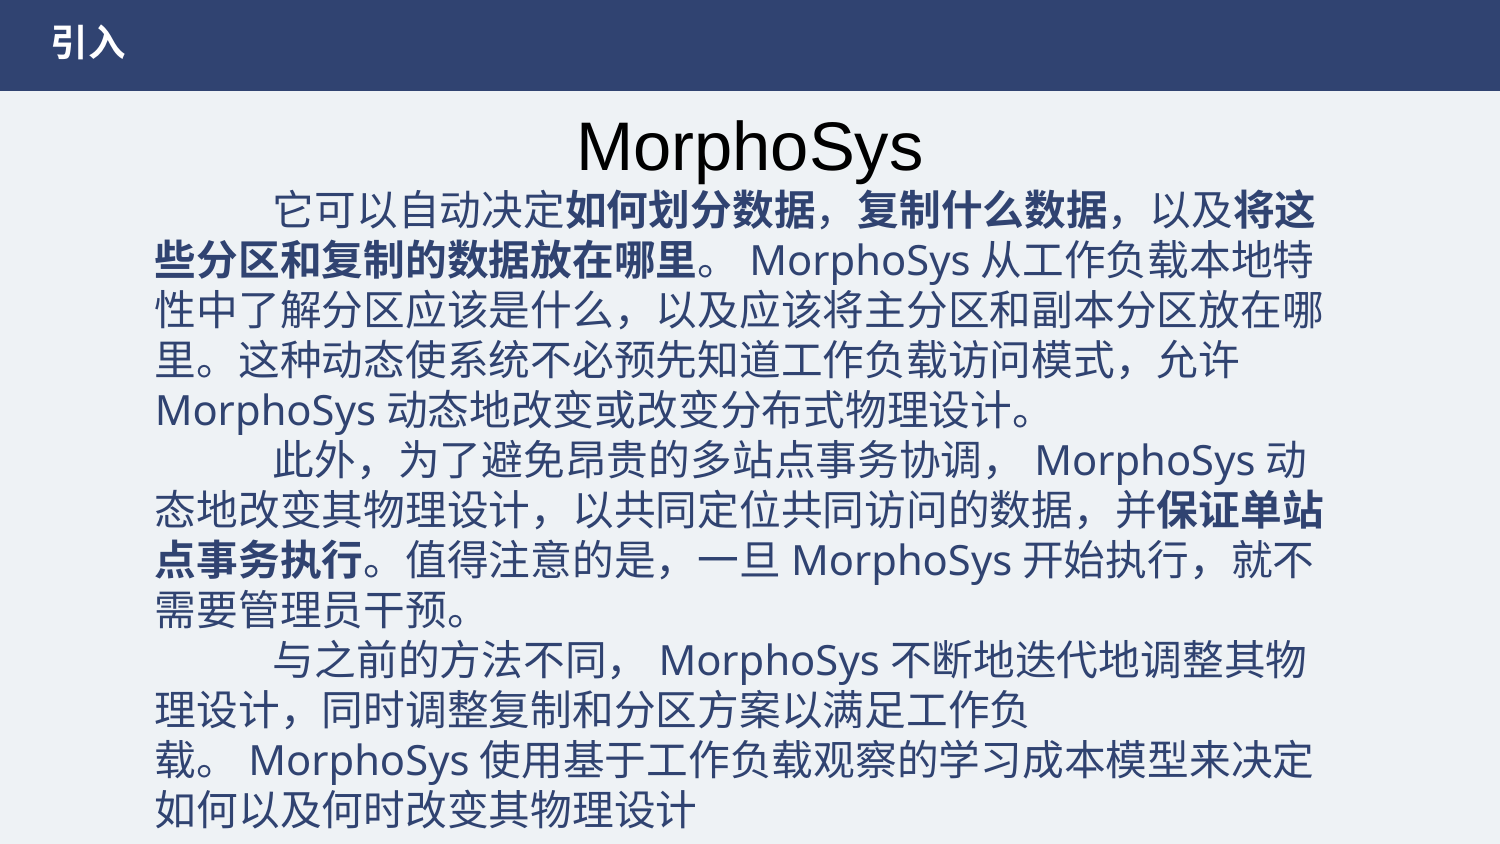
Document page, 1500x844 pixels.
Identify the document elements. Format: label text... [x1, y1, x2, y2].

title MorphoSys [103, 95, 1397, 202]
text_box 它可以自动决定如何划分数据，复制什么数据，以及将这些分区和复制的数据放在哪里。MorphoSys从工作负载本地特性中了解分区应该是什么，以及应该将主分区和副本分区放在哪里。这种动态使系统不必预先知道工作负载访问模式，允许MorphoSys动态地改变或改变分布式物理设计。 此外，为了避免昂贵的多站点事务协调，MorphoSys动态地改变其物理设计，以共同定位共同访问的数据，并保证单站点事务执行。值得注意的是，一旦MorphoSys开始执行，就不需要管理员干预。 与之前的方法不同，MorphoSys不断地迭代地调整其物理设计，同时调整复制和分区方案以满足工作负载。MorphoSys使用基于工作负载观察的学习成本模型来决定如何以及何时改变其物理设计 [140, 176, 1360, 842]
text_box 引入 [9, 11, 167, 72]
